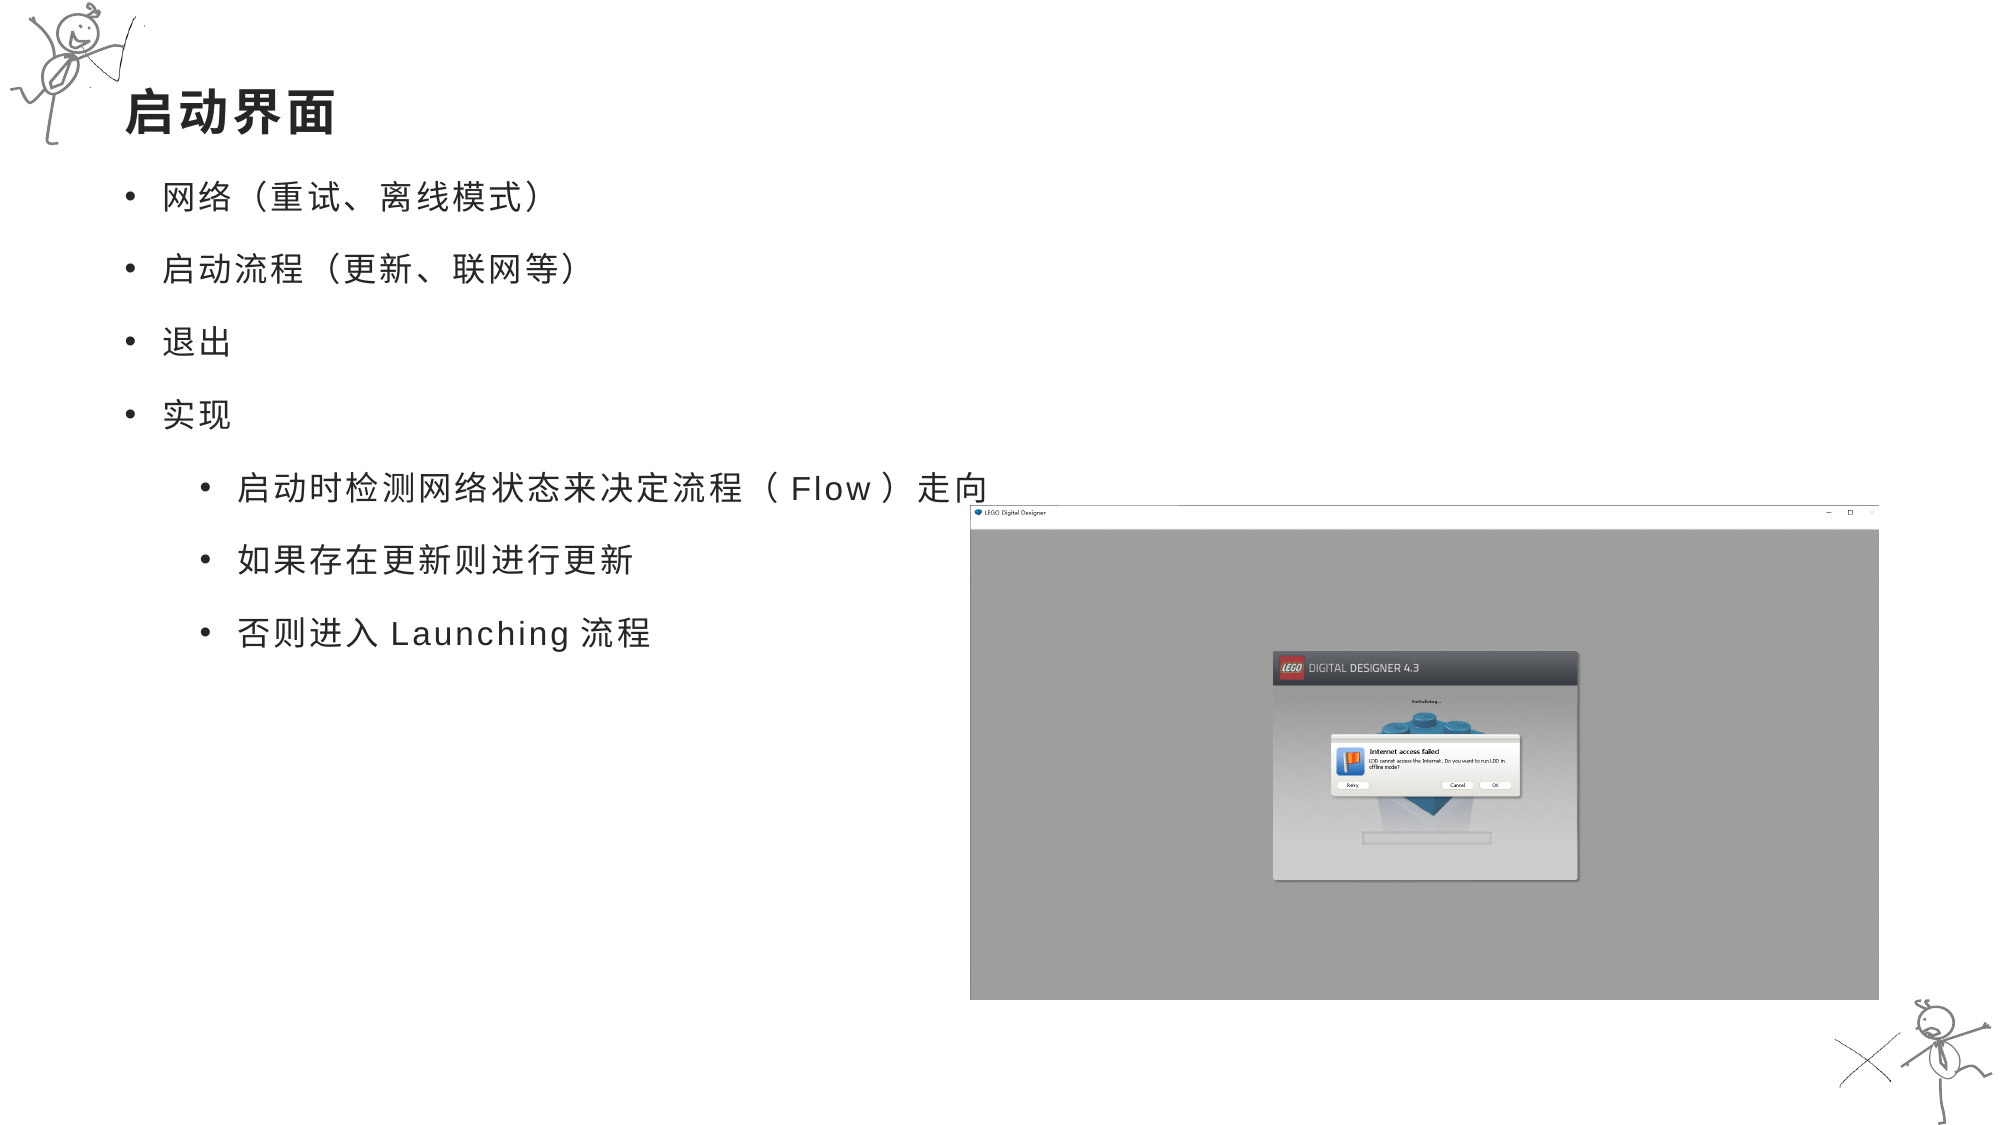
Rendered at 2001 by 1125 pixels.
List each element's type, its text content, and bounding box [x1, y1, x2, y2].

picture [1831, 1031, 1904, 1093]
list 网络（重试、离线模式） 启动流程（更新、联网等） 退出 实现 启动时检测网络状态来决定流程（Flow）走向 如果存在更新则进行更新 否则进入Launching流程 [109, 156, 1891, 1041]
title 启动界面 [109, 72, 1891, 146]
picture [970, 505, 1879, 1000]
picture [77, 16, 96, 51]
picture [77, 15, 145, 88]
